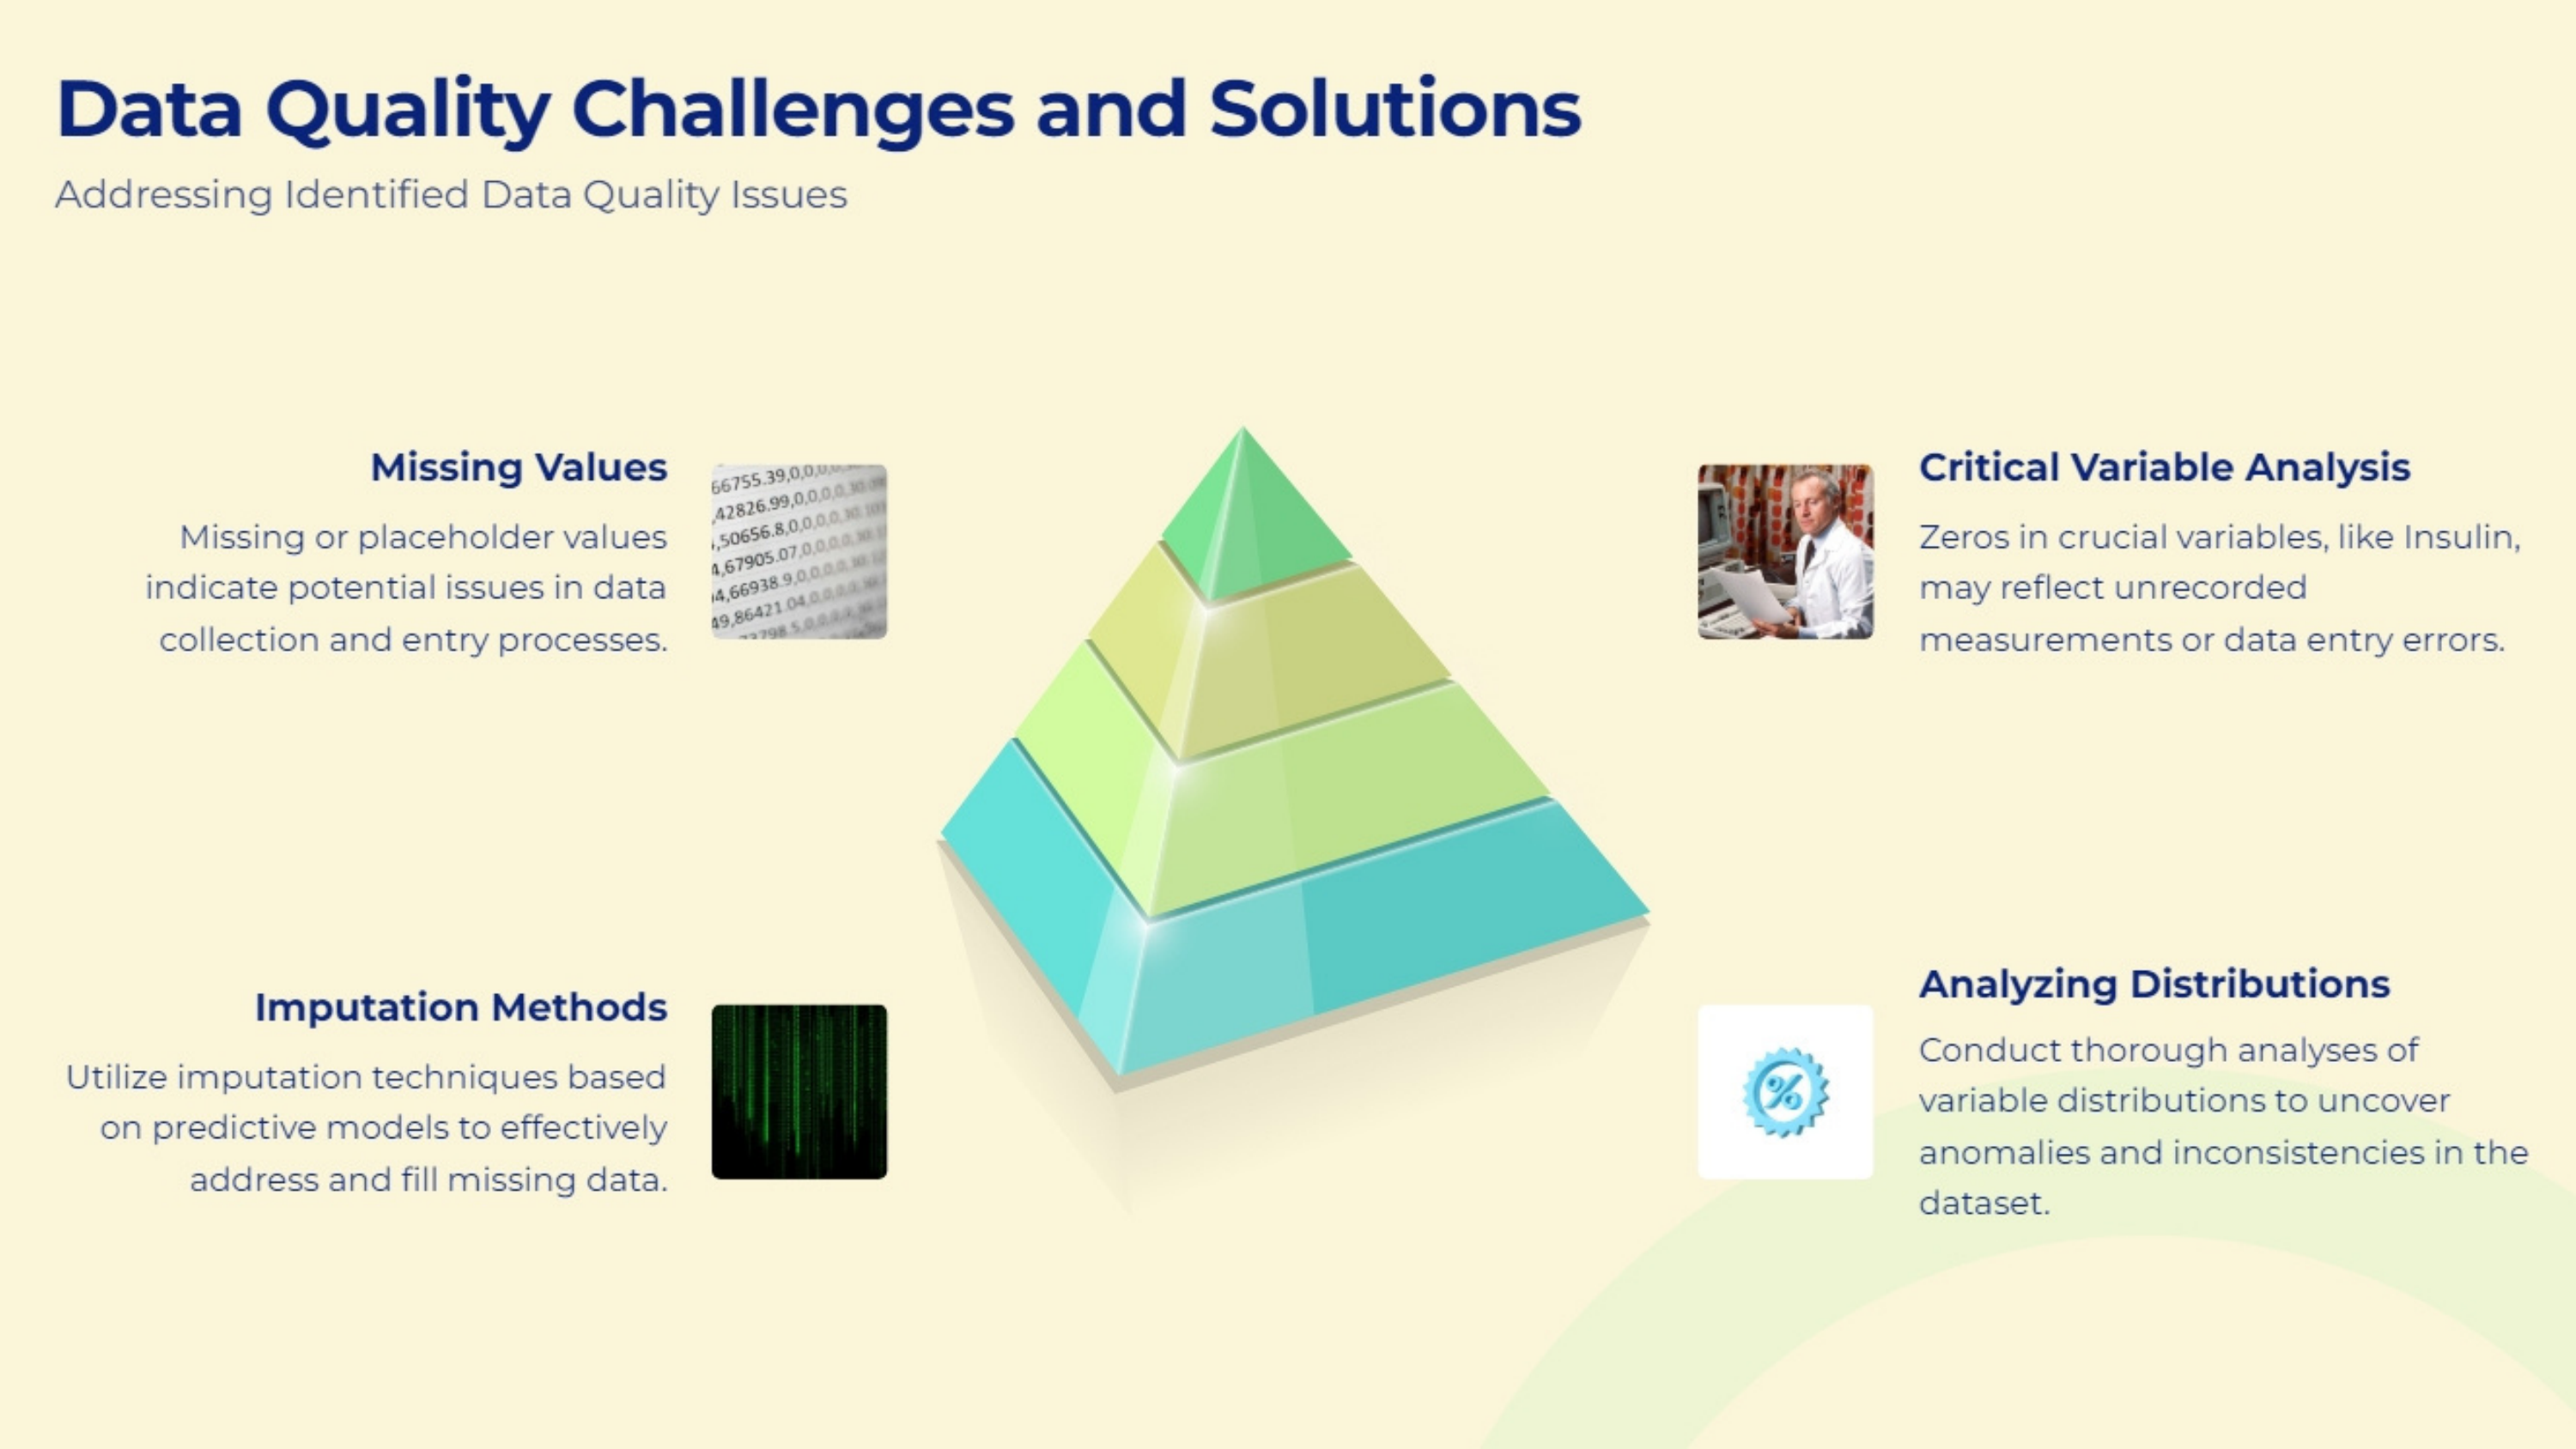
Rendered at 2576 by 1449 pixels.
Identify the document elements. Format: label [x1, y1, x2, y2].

text_box [0, 0, 2576, 1449]
